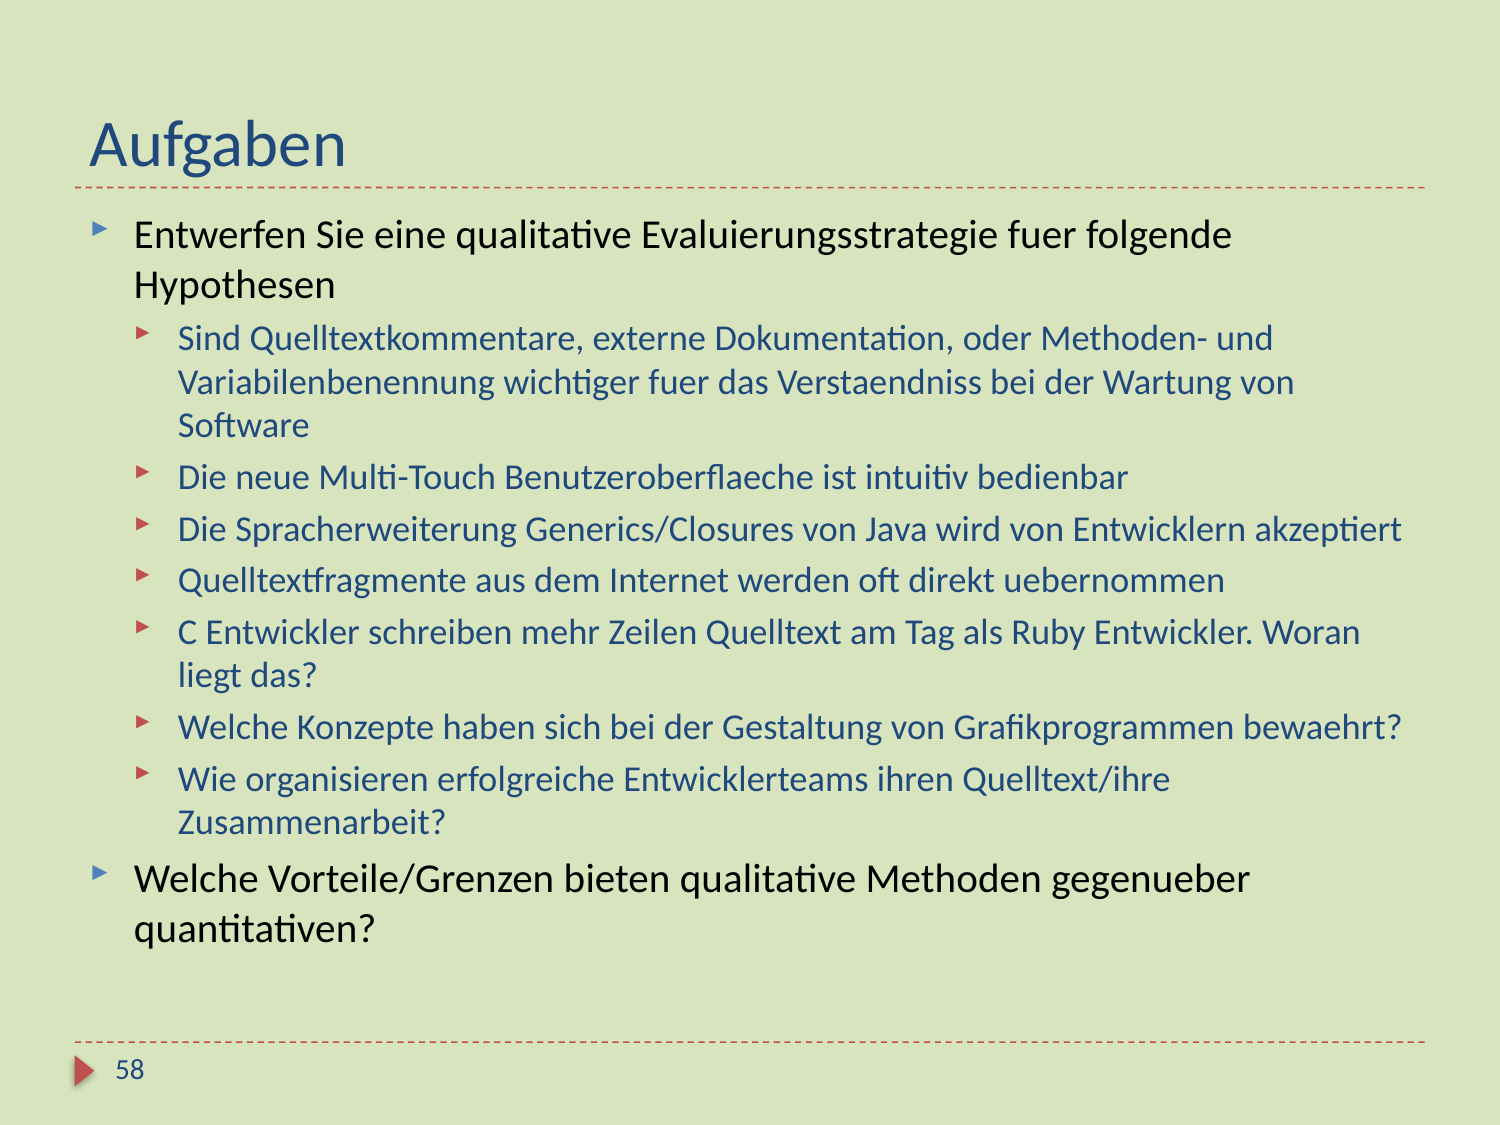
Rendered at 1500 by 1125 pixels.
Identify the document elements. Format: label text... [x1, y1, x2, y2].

title Aufgaben [75, 24, 1425, 188]
slide_number 58 [100, 1042, 426, 1103]
list Entwerfen Sie eine qualitative Evaluierungsstrategie fuer folgende Hypothesen Sind Quelltextkommentare, externe Dokumentation, oder Methoden- und Variabilenbenennung wichtiger fuer das Verstaendniss bei der Wartung von Software Die neue Multi-Touch Benutzeroberflaeche ist intuitiv bedienbar Die Spracherweiterung Generics/Closures von Java wird von Entwicklern akzeptiert Quelltextfragmente aus dem Internet werden oft direkt uebernommen C Entwickler schreiben mehr Zeilen Quelltext am Tag als Ruby Entwickler. Woran liegt das? Welche Konzepte haben sich bei der Gestaltung von Grafikprogrammen bewaehrt? Wie organisieren erfolgreiche Entwicklerteams ihren Quelltext/ihre Zusammenarbeit? Welche Vorteile/Grenzen bieten qualitative Methoden gegenueber quantitativen? [75, 200, 1425, 1010]
